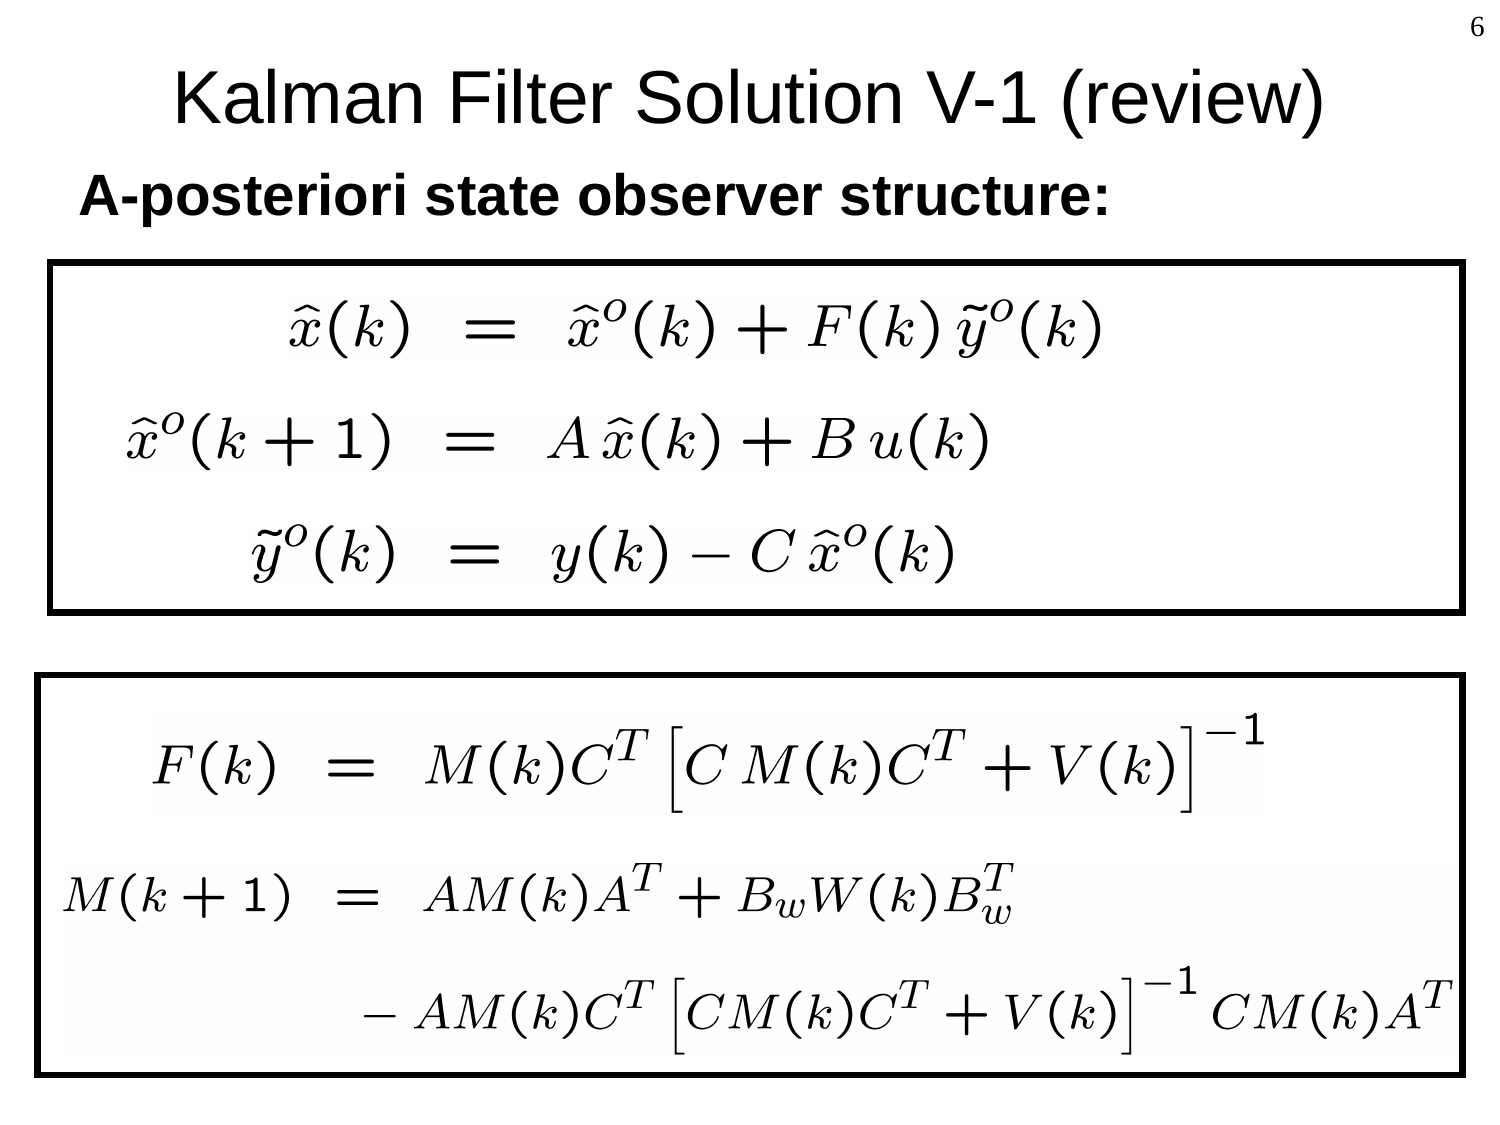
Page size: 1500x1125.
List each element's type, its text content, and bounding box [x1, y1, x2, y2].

text_box [50, 613, 1350, 675]
picture [149, 712, 1264, 813]
text_box A-posteriori state observer structure: [63, 149, 1128, 235]
picture [124, 412, 988, 471]
text_box [37, 675, 1463, 1075]
text_box [49, 262, 1463, 613]
picture [62, 862, 1454, 1056]
picture [249, 524, 955, 584]
slide_number 6 [1388, 0, 1500, 76]
text_box [50, 137, 1350, 262]
title Kalman Filter Solution V-1 (review) [112, 0, 1388, 188]
picture [287, 299, 1101, 360]
